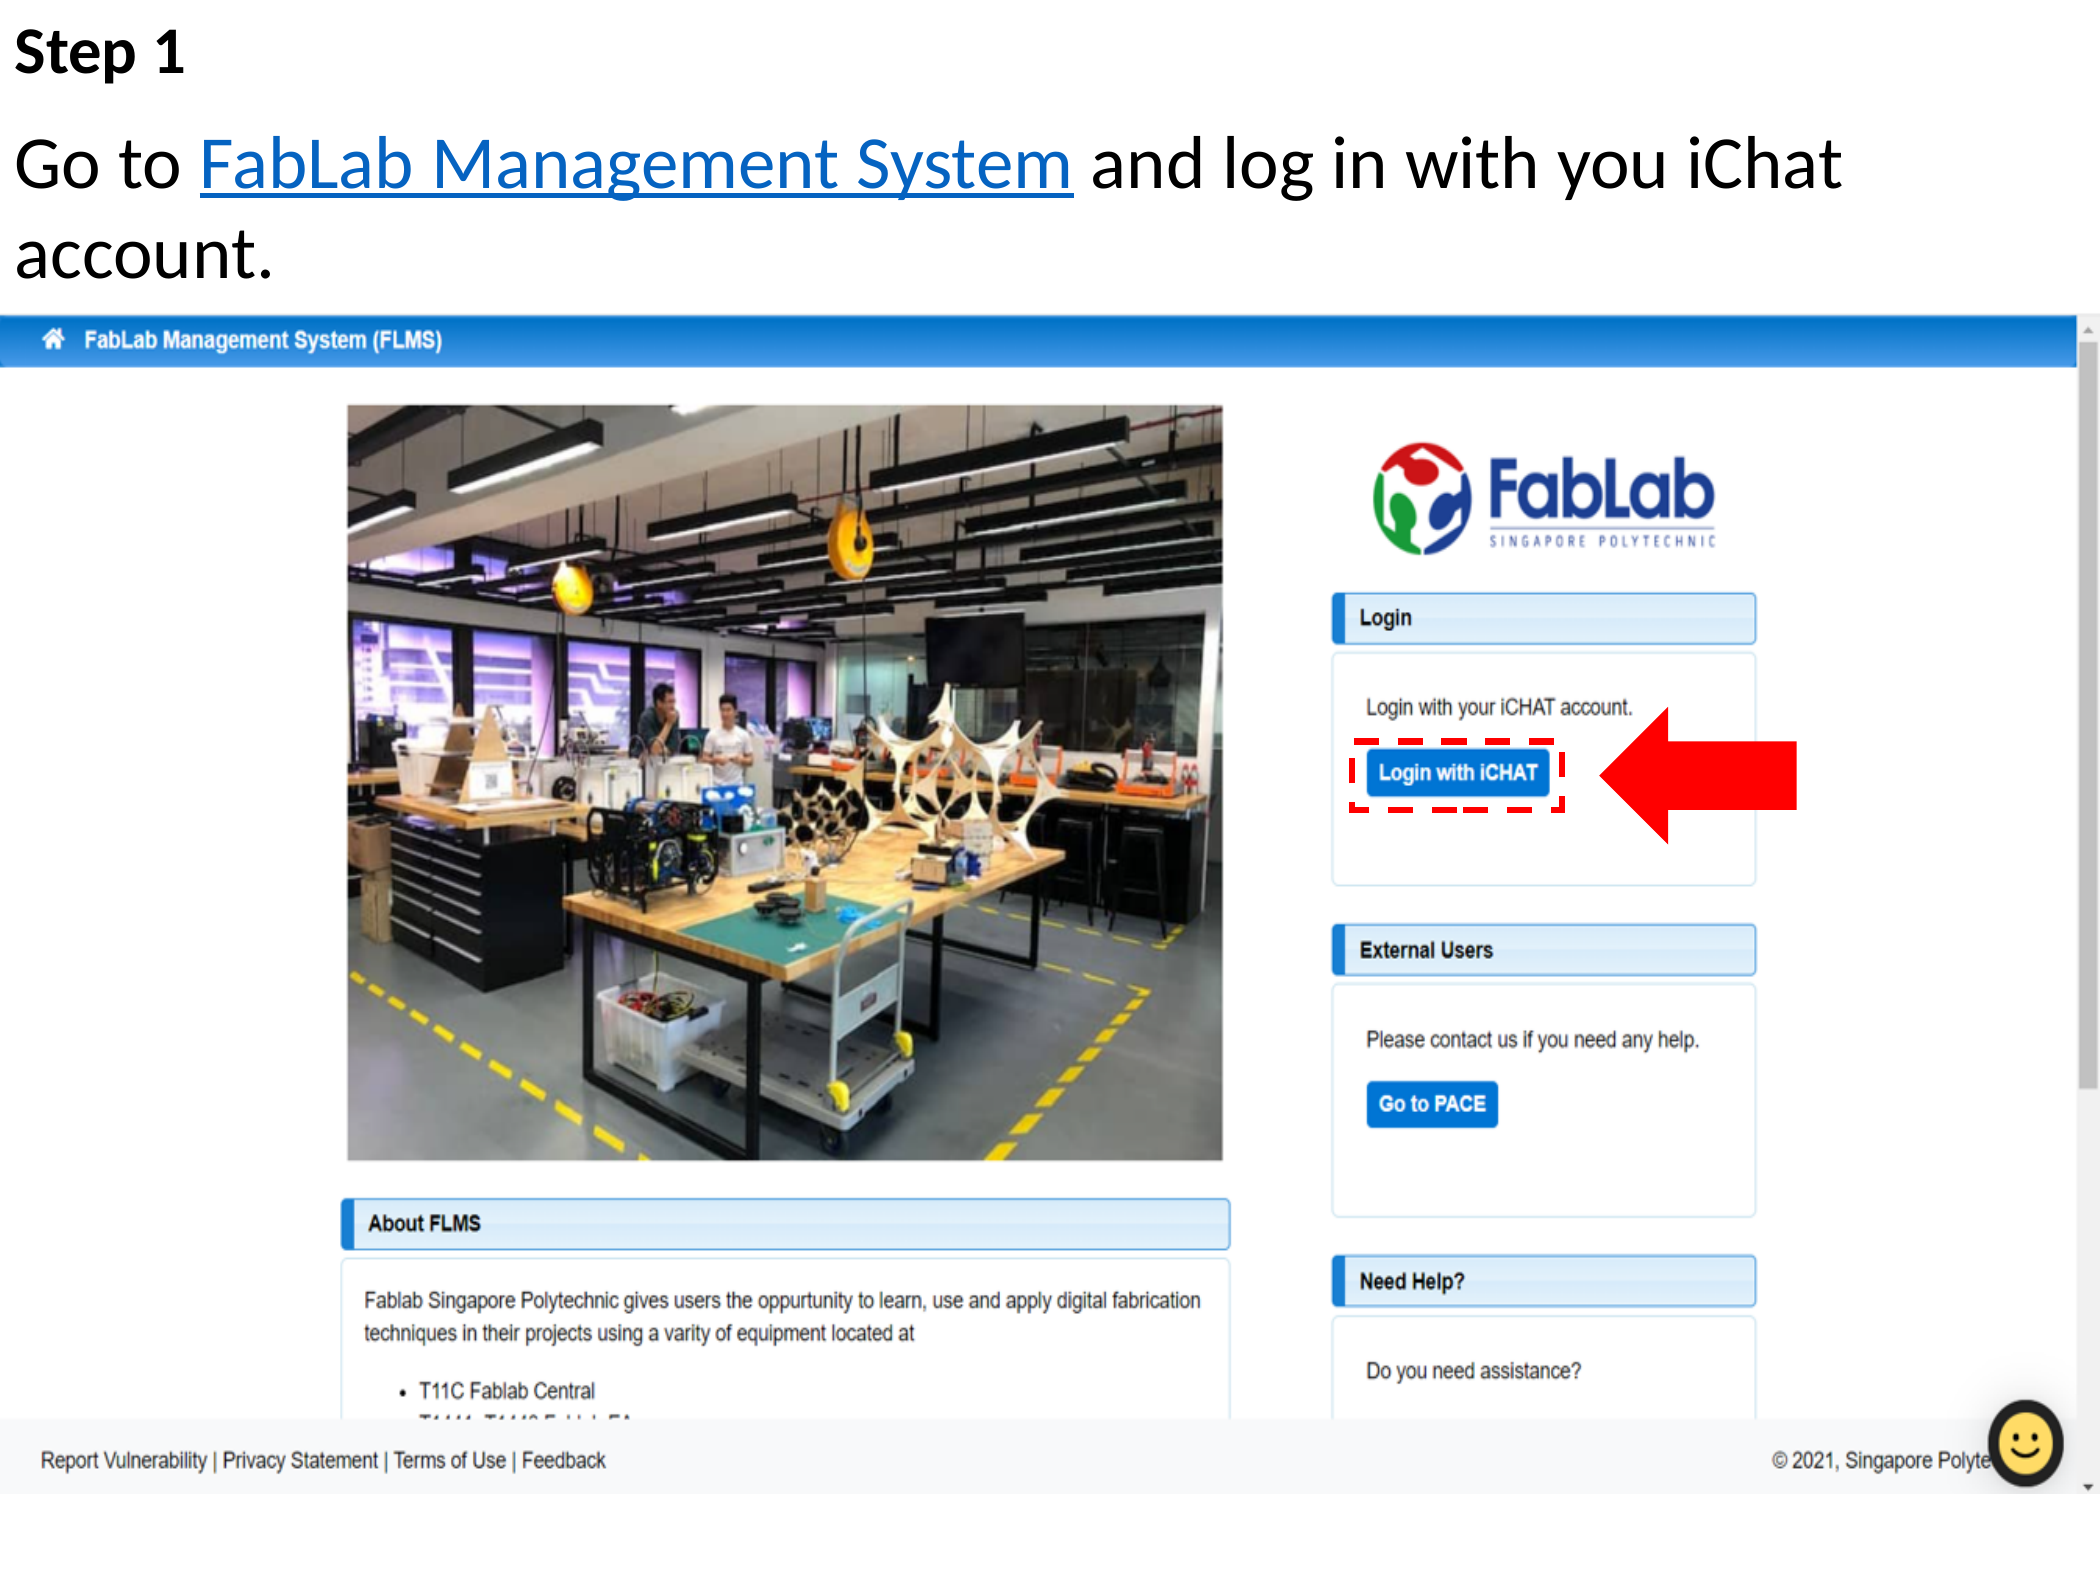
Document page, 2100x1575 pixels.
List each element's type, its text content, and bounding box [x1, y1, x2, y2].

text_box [0, 313, 2100, 1494]
text_box Go to FabLab Management System and log in with you iChat account. [0, 105, 2015, 301]
text_box Step 1 [0, 0, 551, 95]
